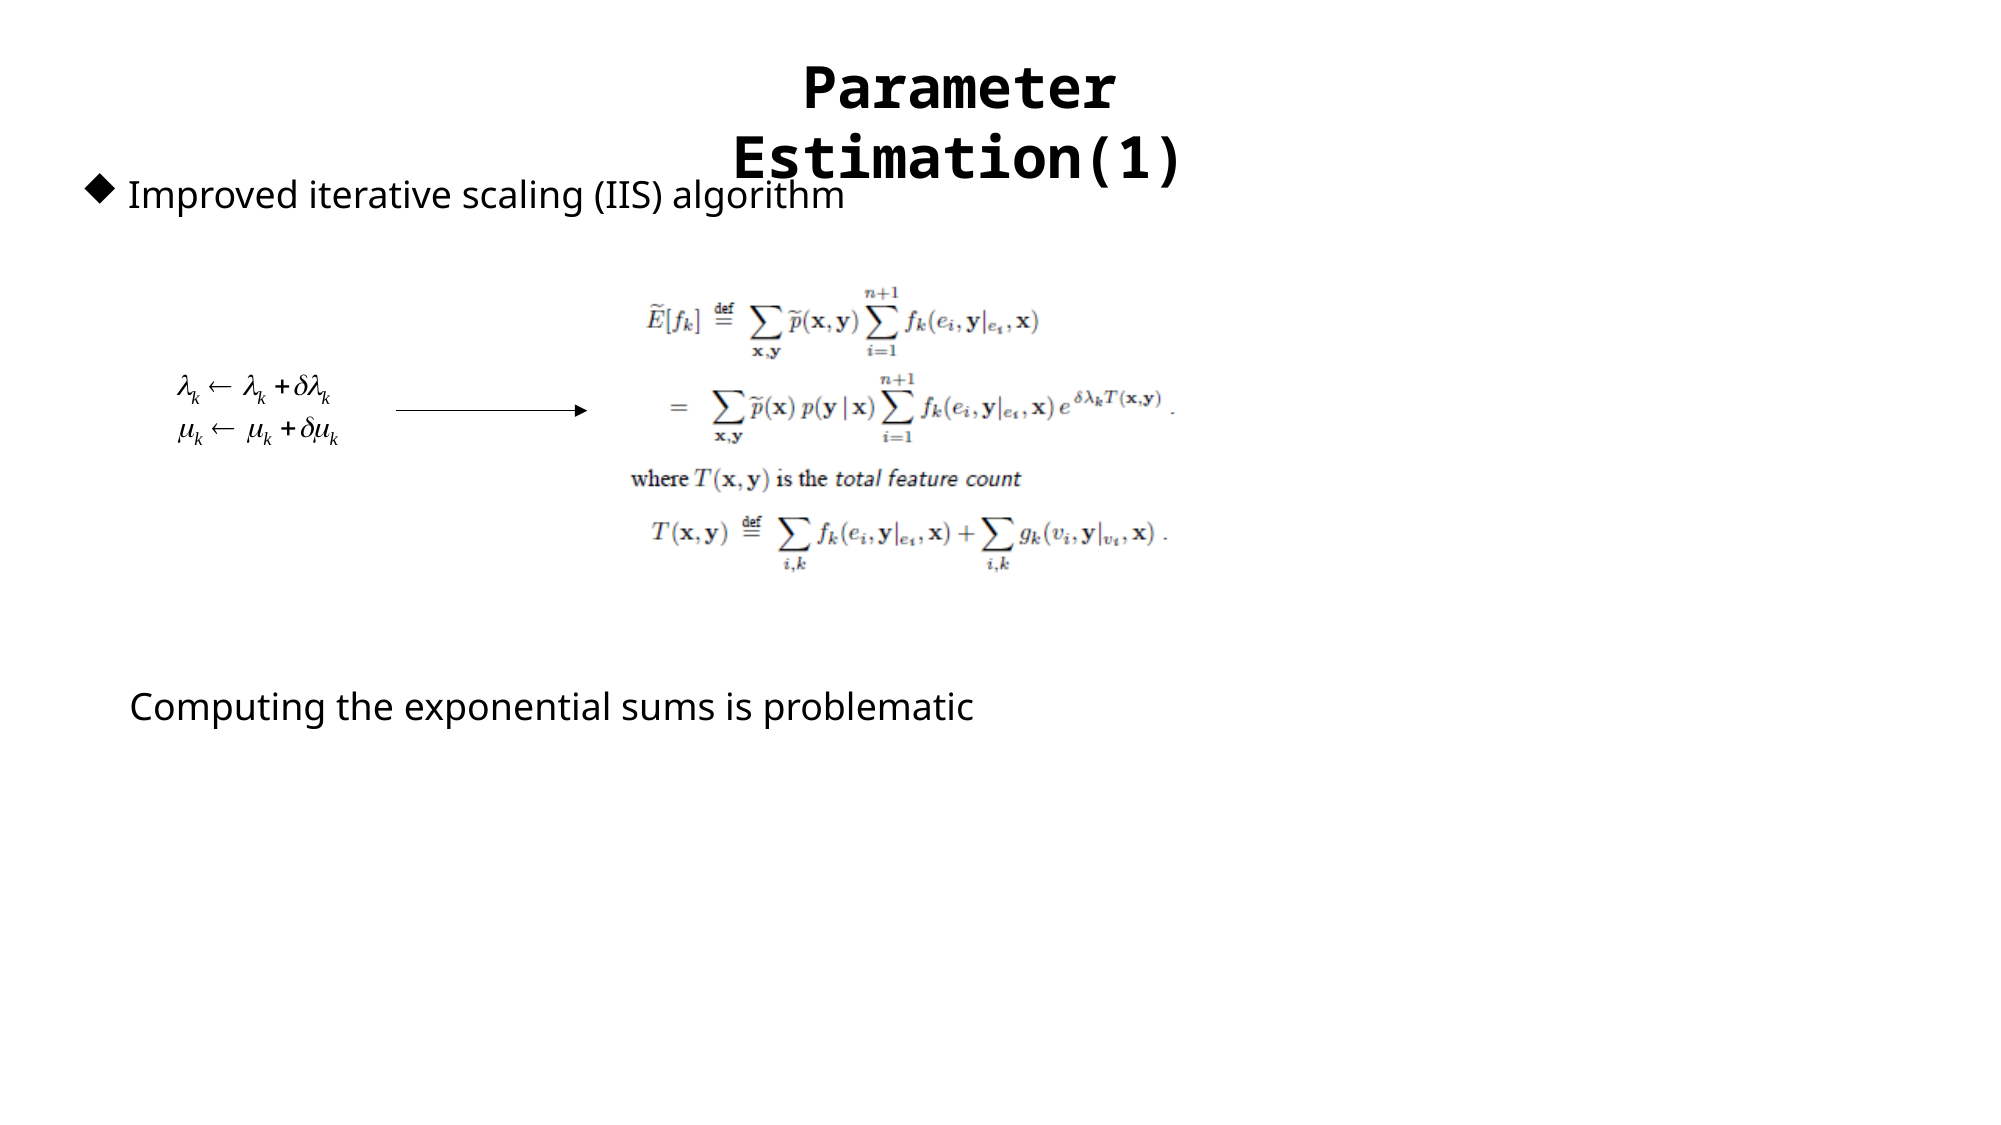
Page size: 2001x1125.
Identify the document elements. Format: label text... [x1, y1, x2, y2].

text_box Parameter Estimation(1) [587, 42, 1333, 198]
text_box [172, 371, 344, 451]
text_box Computing the exponential sums is problematic [114, 675, 1055, 736]
picture [621, 284, 1209, 579]
text_box Improved iterative scaling (IIS) algorithm [66, 164, 961, 224]
